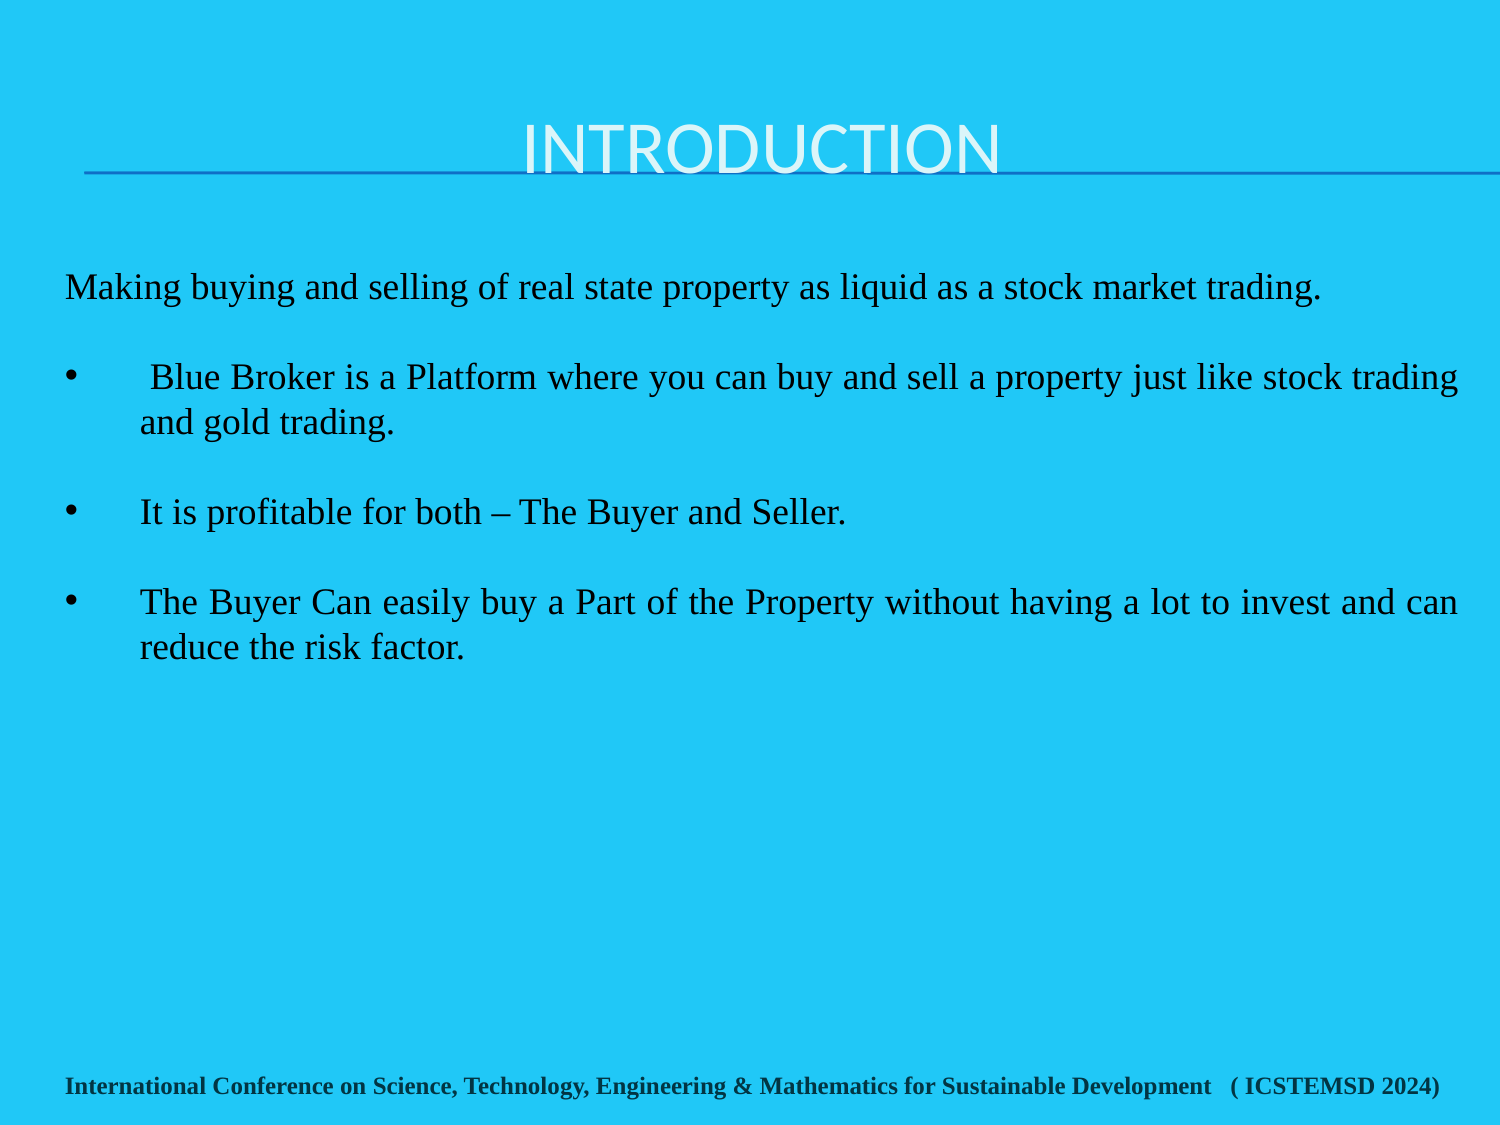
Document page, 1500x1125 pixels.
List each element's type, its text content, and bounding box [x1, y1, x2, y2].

list Making buying and selling of real state property as liquid as a stock market trading. Blue Broker is a Platform where you can buy and sell a property just like stock trading and gold trading. It is profitable for both – The Buyer and Seller. The Buyer Can easily buy a Part of the Property without having a lot to invest and can reduce the risk factor. [50, 254, 1475, 998]
text_box International Conference on Science, Technology, Engineering & Mathematics for Sustainable Development ( ICSTEMSD 2024) [50, 1062, 1500, 1125]
title INTRODUCTION [50, 75, 1475, 213]
